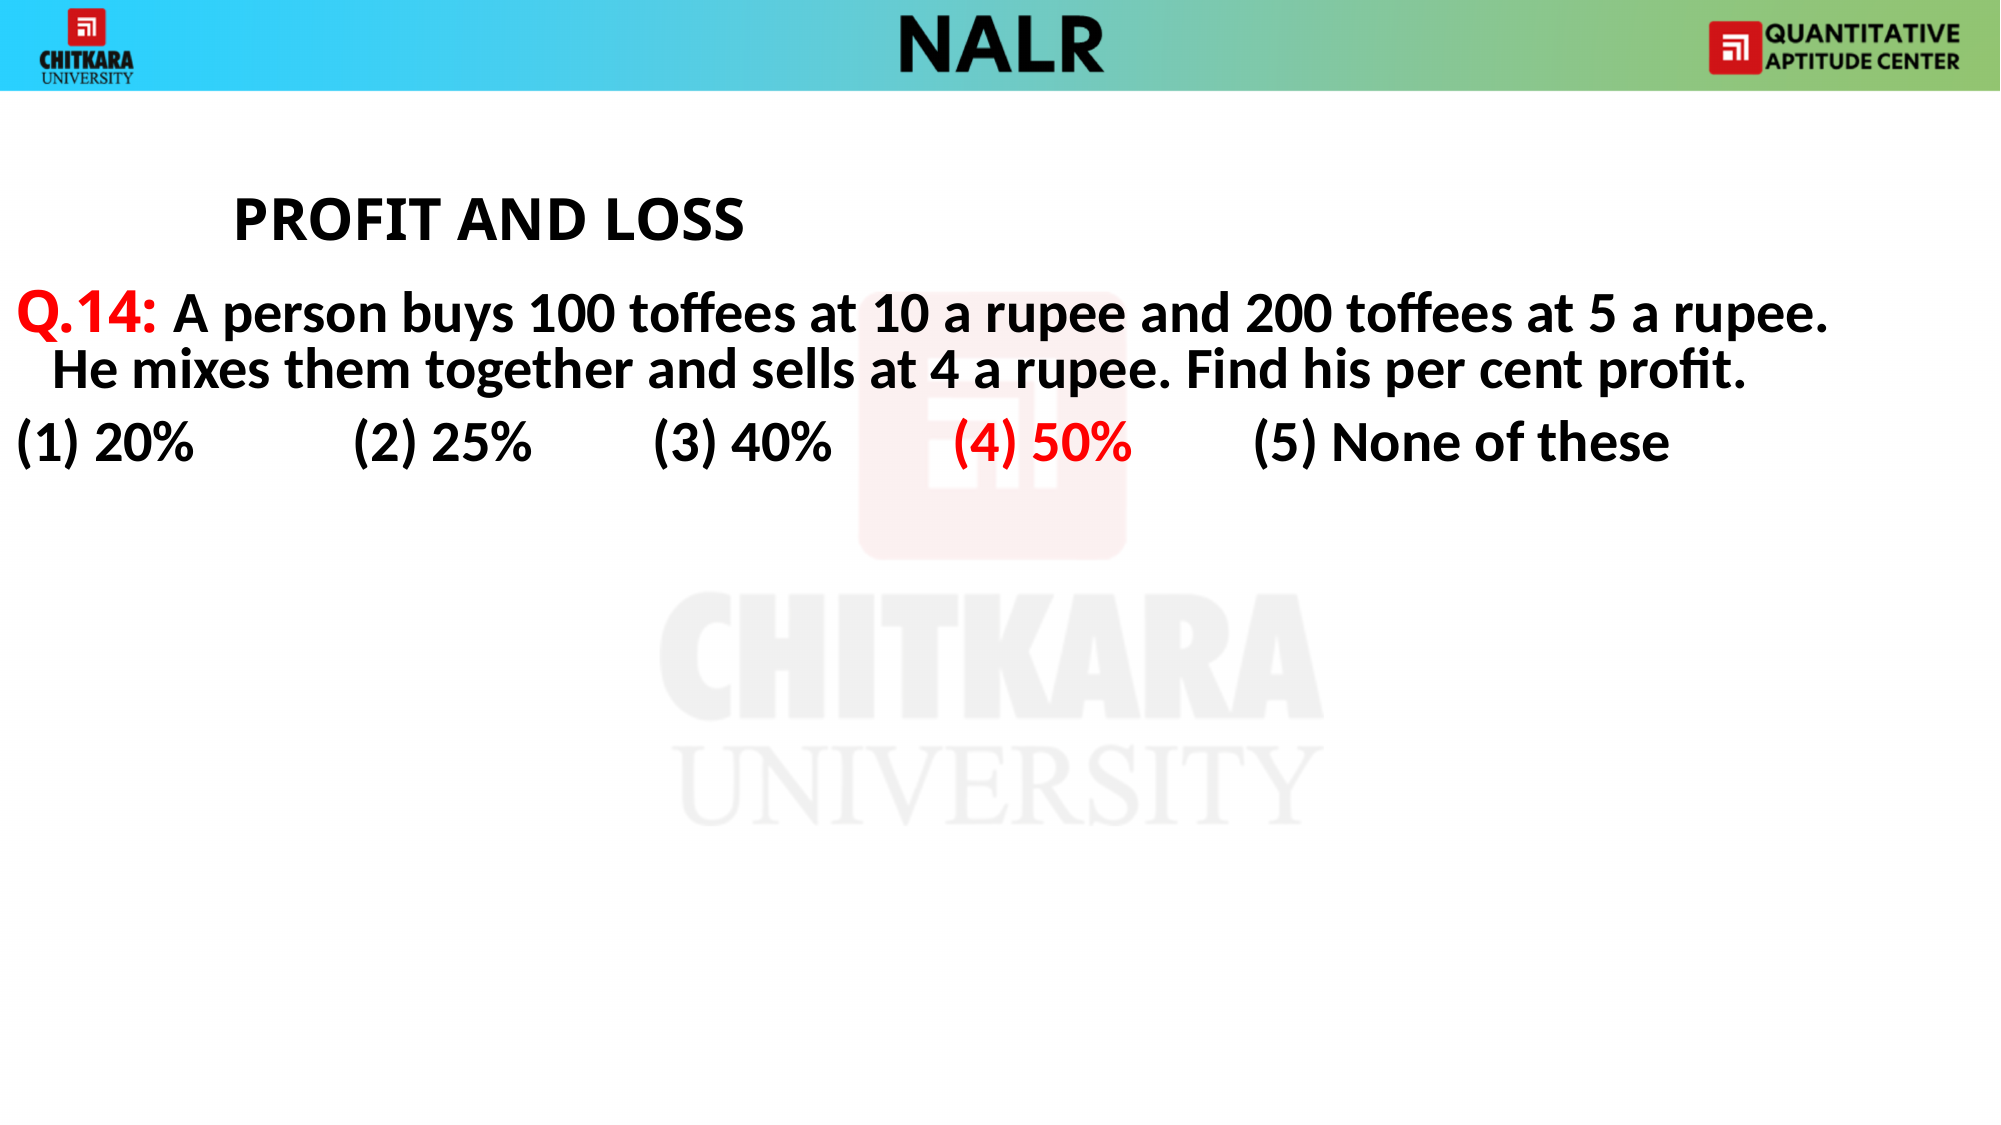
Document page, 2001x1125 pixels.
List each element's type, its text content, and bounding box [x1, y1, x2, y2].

title [0, 31, 1917, 142]
list PROFIT AND LOSS Q.14: A person buys 100 toffees at 10 a rupee and 200 toffees at 5 a rupee. He mixes them together and sells at 4 a rupee. Find his per cent profit. (1) 20% (2) 25% (3) 40% (4) 50% (5) None of these [0, 175, 1925, 1053]
picture [0, 0, 2000, 1125]
